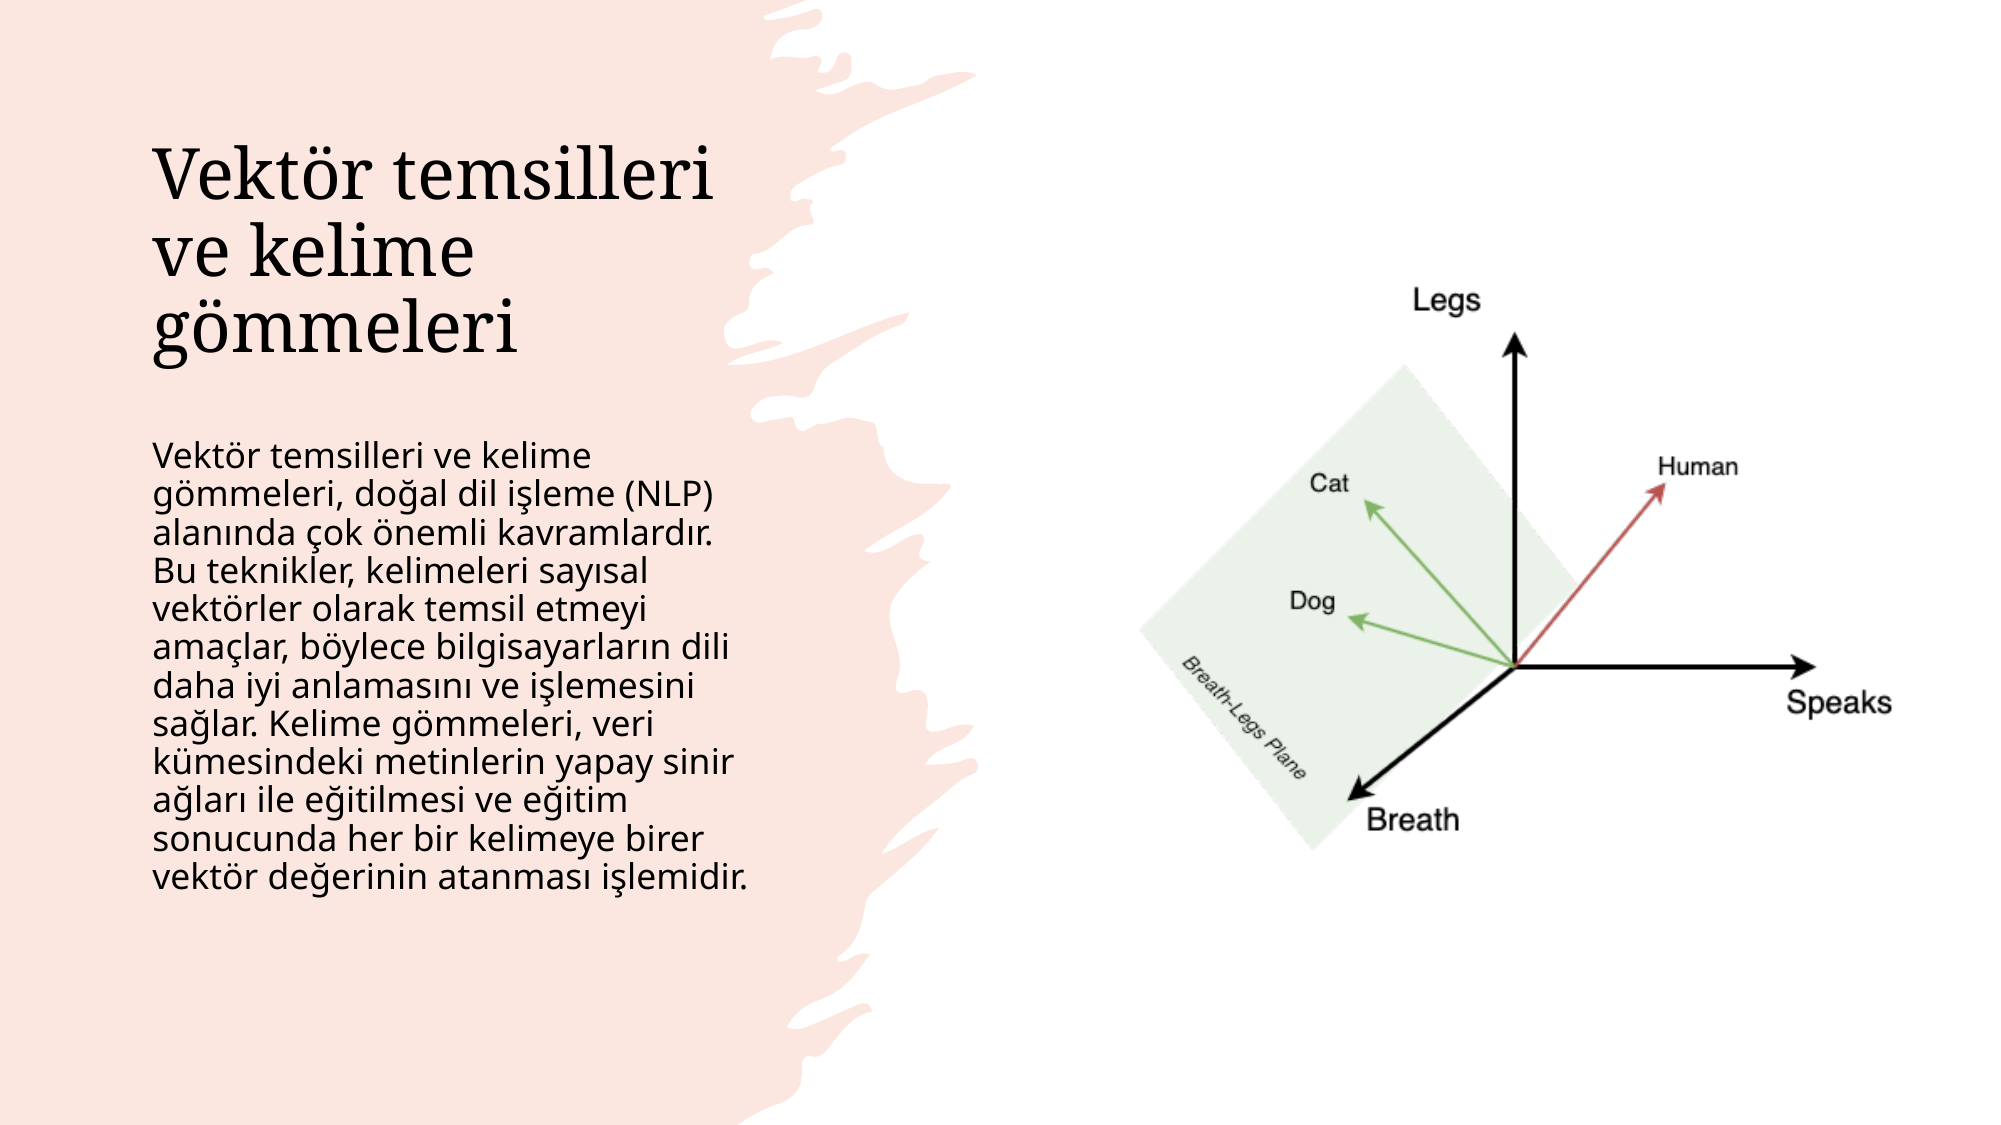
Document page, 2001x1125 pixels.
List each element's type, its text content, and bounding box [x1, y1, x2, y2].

list Vektör temsilleri ve kelime gömmeleri, doğal dil işleme (NLP) alanında çok önemli kavramlardır. Bu teknikler, kelimeleri sayısal vektörler olarak temsil etmeyi amaçlar, böylece bilgisayarların dili daha iyi anlamasını ve işlemesini sağlar. Kelime gömmeleri, veri kümesindeki metinlerin yapay sinir ağları ile eğitilmesi ve eğitim sonucunda her bir kelimeye birer vektör değerinin atanması işlemidir. [137, 430, 776, 1014]
title Vektör temsilleri ve kelime gömmeleri [137, 105, 776, 401]
text_box [0, 0, 980, 1125]
picture [1115, 279, 1895, 851]
text_box [741, 0, 2000, 1125]
